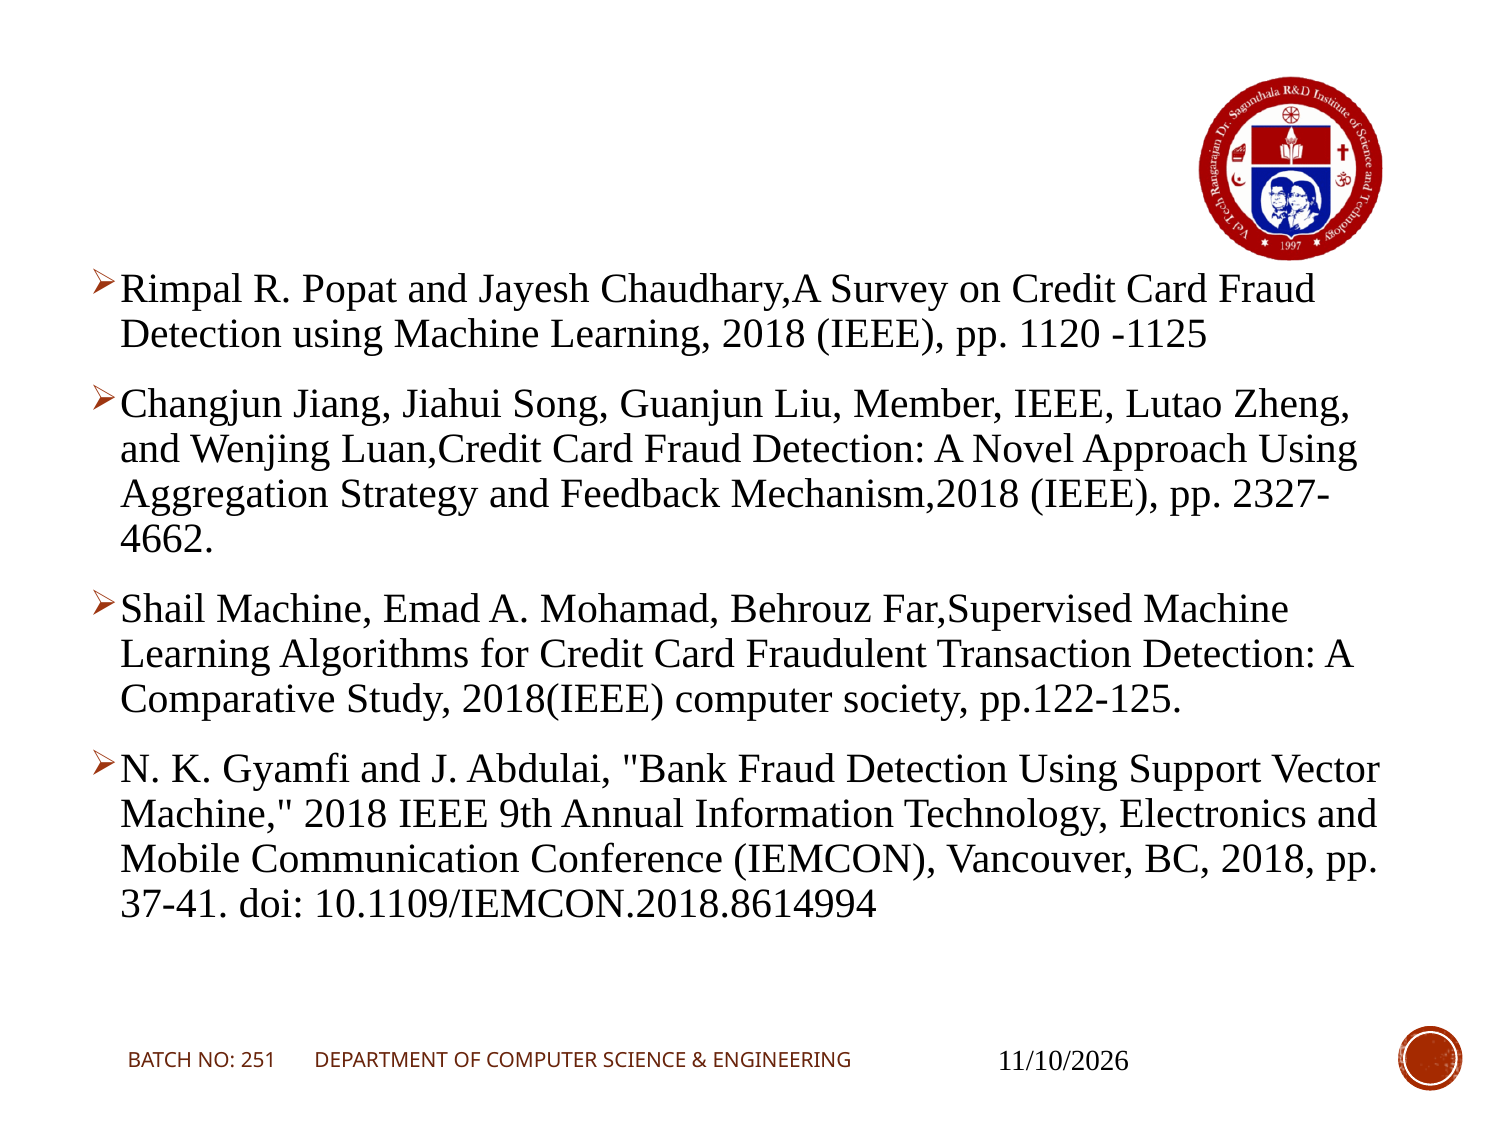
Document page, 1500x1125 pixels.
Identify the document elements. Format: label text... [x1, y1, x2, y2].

slide_number [982, 1028, 1386, 1089]
slide_number [1391, 1028, 1471, 1089]
footer BATCH NO: 251 DEPARTMENT OF COMPUTER SCIENCE & ENGINEERING [112, 1028, 891, 1089]
list Rimpal R. Popat and Jayesh Chaudhary,A Survey on Credit Card Fraud Detection using Machine Learning, 2018 (IEEE), pp. 1120 -1125 Changjun Jiang, Jiahui Song, Guanjun Liu, Member, IEEE, Lutao Zheng, and Wenjing Luan,Credit Card Fraud Detection: A Novel Approach Using Aggregation Strategy and Feedback Mechanism,2018 (IEEE), pp. 2327-4662. Shail Machine, Emad A. Mohamad, Behrouz Far,Supervised Machine Learning Algorithms for Credit Card Fraudulent Transaction Detection: A Comparative Study, 2018(IEEE) computer society, pp.122-125. N. K. Gyamfi and J. Abdulai, "Bank Fraud Detection Using Support Vector Machine," 2018 IEEE 9th Annual Information Technology, Electronics and Mobile Communication Conference (IEMCON), Vancouver, BC, 2018, pp. 37-41. doi: 10.1109/IEMCON.2018.8614994 [75, 258, 1425, 986]
picture [1198, 76, 1383, 258]
